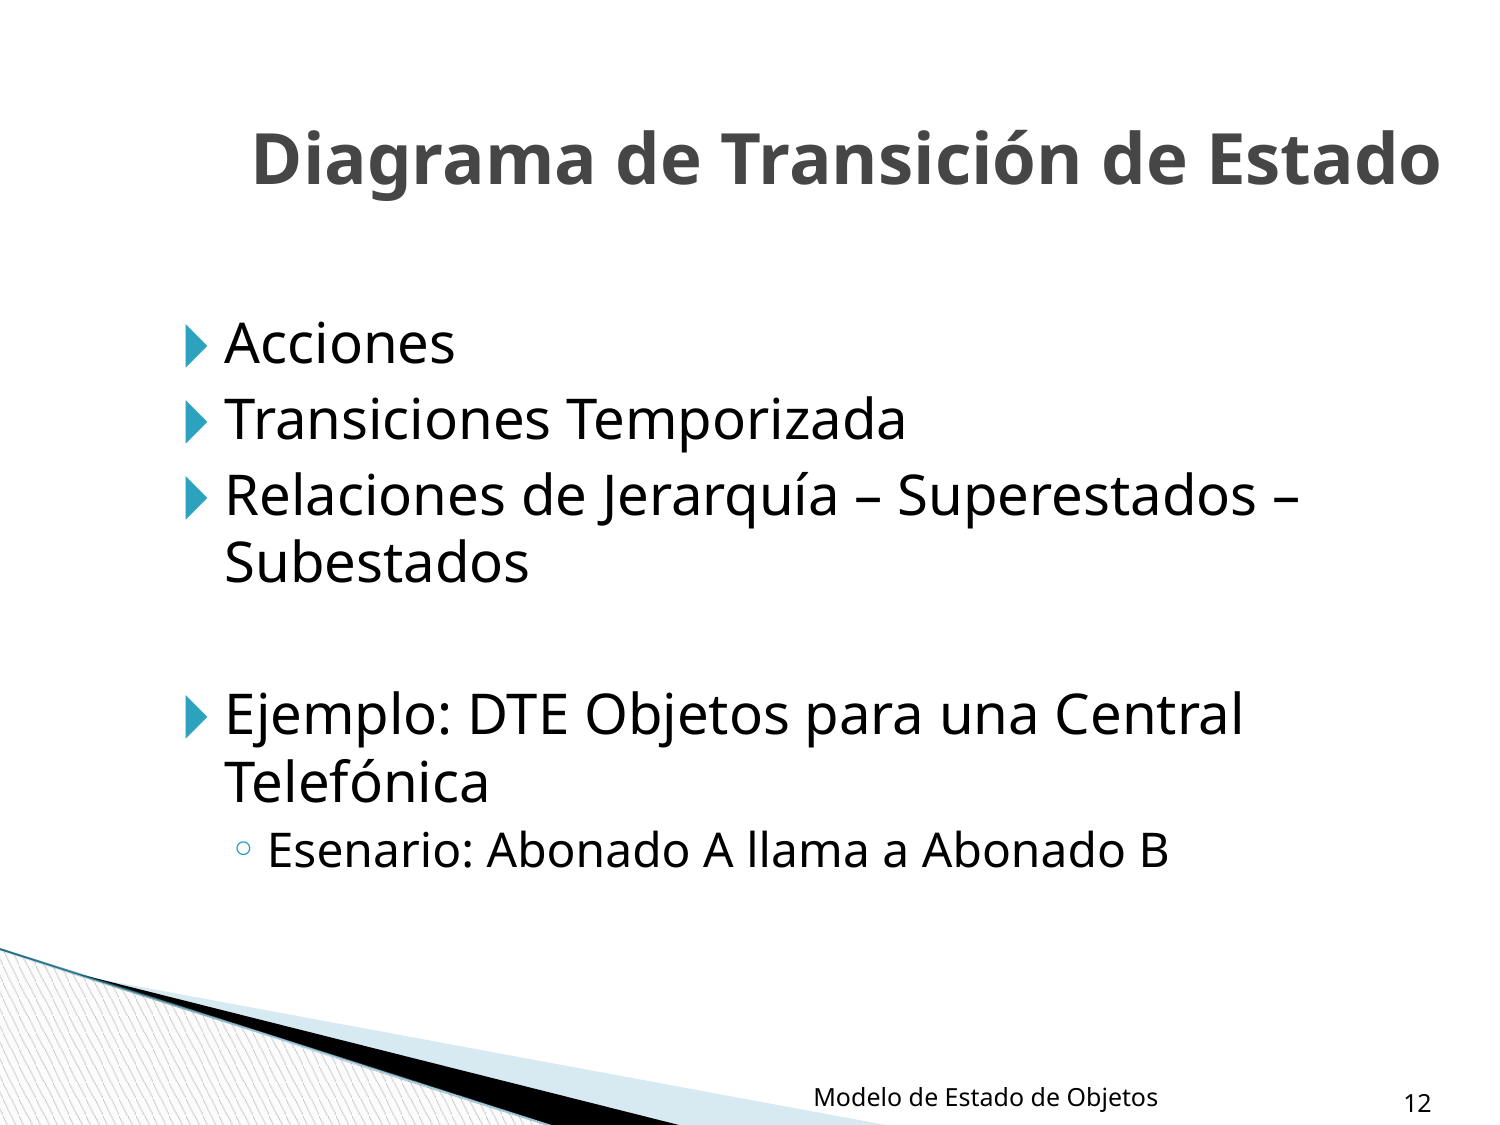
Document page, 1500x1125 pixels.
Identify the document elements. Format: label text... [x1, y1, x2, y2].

text_box Modelo de Estado de Objetos [714, 1058, 1258, 1119]
text_box ‹#› [1061, 1069, 1447, 1125]
list Acciones Transiciones Temporizada Relaciones de Jerarquía – Superestados – Subestados Ejemplo: DTE Objetos para una Central Telefónica Esenario: Abonado A llama a Abonado B [150, 299, 1425, 858]
title Diagrama de Transición de Estado [183, 62, 1459, 250]
picture [0, 947, 559, 1125]
